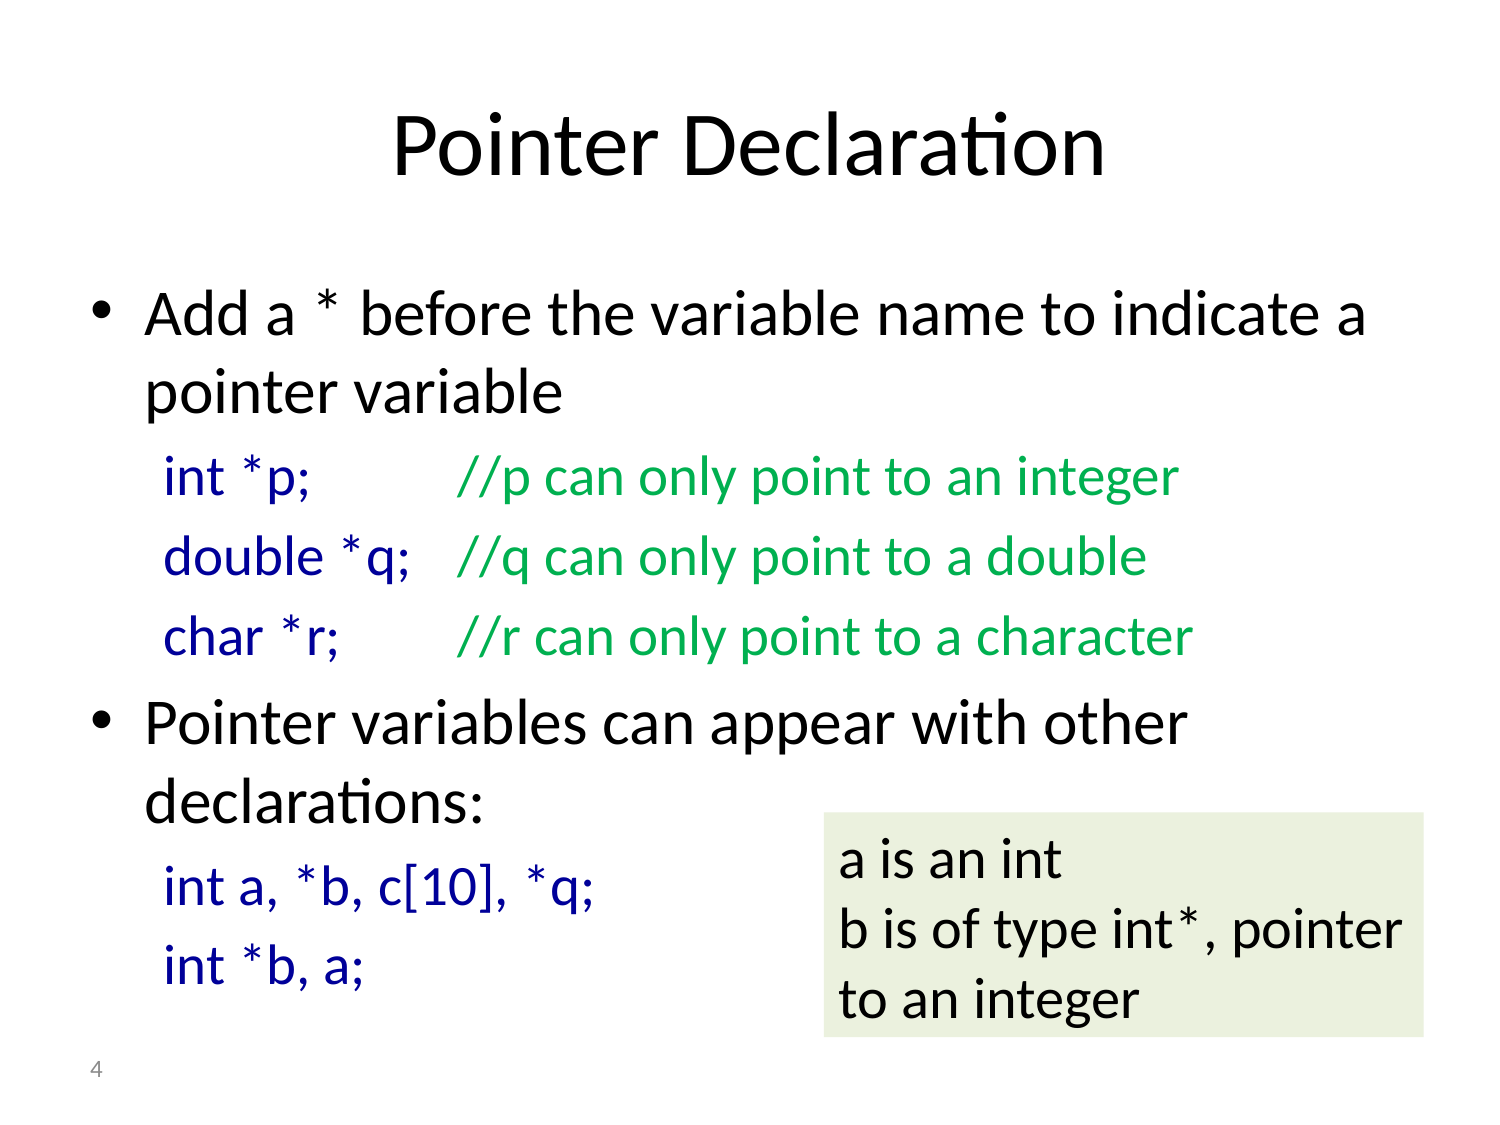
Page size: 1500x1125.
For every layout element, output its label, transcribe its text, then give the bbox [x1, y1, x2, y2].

text_box a is an int b is of type int*, pointer to an integer [823, 812, 1424, 1038]
list Add a * before the variable name to indicate a pointer variable int *p; //p can only point to an integer double *q; //q can only point to a double char *r; //r can only point to a character Pointer variables can appear with other declarations: int a, *b, c[10], *q; int *b, a; [75, 262, 1425, 1005]
title Pointer Declaration [75, 45, 1425, 233]
slide_number 4 [75, 1037, 425, 1098]
